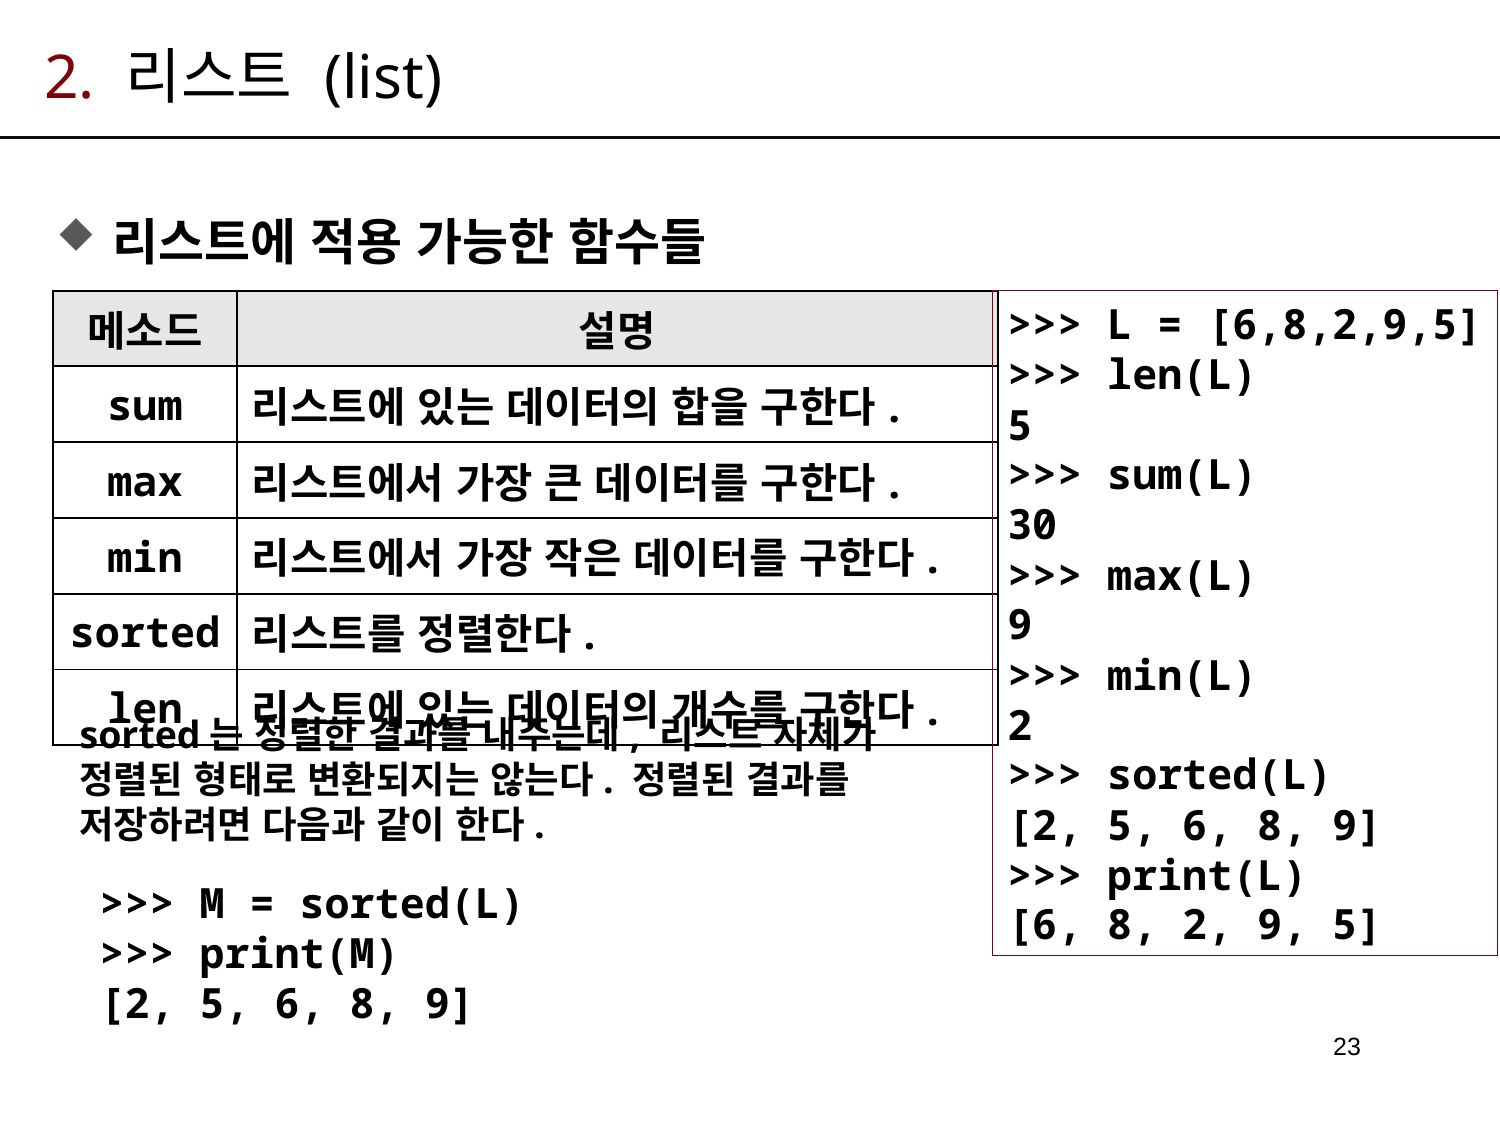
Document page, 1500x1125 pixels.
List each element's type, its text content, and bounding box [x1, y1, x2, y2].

table_cell 리스트를 정렬한다. [238, 595, 992, 669]
text_box >>> M = sorted(L) >>> print(M) [2, 5, 6, 8, 9] [84, 869, 540, 1035]
table_cell max [54, 443, 236, 517]
table_header 설명 [238, 292, 992, 365]
table_cell 리스트에서 가장 작은 데이터를 구한다. [238, 519, 992, 593]
table_cell 리스트에 있는 데이터의 개수를 구한다. [238, 670, 992, 744]
table_header 메소드 [54, 292, 236, 365]
table_cell 리스트에 있는 데이터의 합을 구한다. [238, 367, 992, 441]
table_cell len [54, 670, 236, 744]
table_cell min [54, 519, 236, 593]
table_cell sorted [54, 595, 236, 669]
text_box sorted는 정렬한 결과를 내주는데, 리스트 자체가 정렬된 형태로 변환되지는 않는다. 정렬된 결과를 저장하려면 다음과 같이 한다. [64, 704, 975, 854]
table_cell sum [54, 367, 236, 441]
title 2. 리스트 (list) [29, 30, 1294, 124]
list 리스트에 적용 가능한 함수들 [41, 172, 1500, 977]
slide_number 23 [1033, 1023, 1376, 1066]
table_cell 리스트에서 가장 큰 데이터를 구한다. [238, 443, 992, 517]
text_box >>> L = [6,8,2,9,5] >>> len(L) 5 >>> sum(L) 30 >>> max(L) 9 >>> min(L) 2 >>> sorted(L) [2, 5, 6, 8, 9] >>> print(L) [6, 8, 2, 9, 5] [992, 290, 1498, 956]
